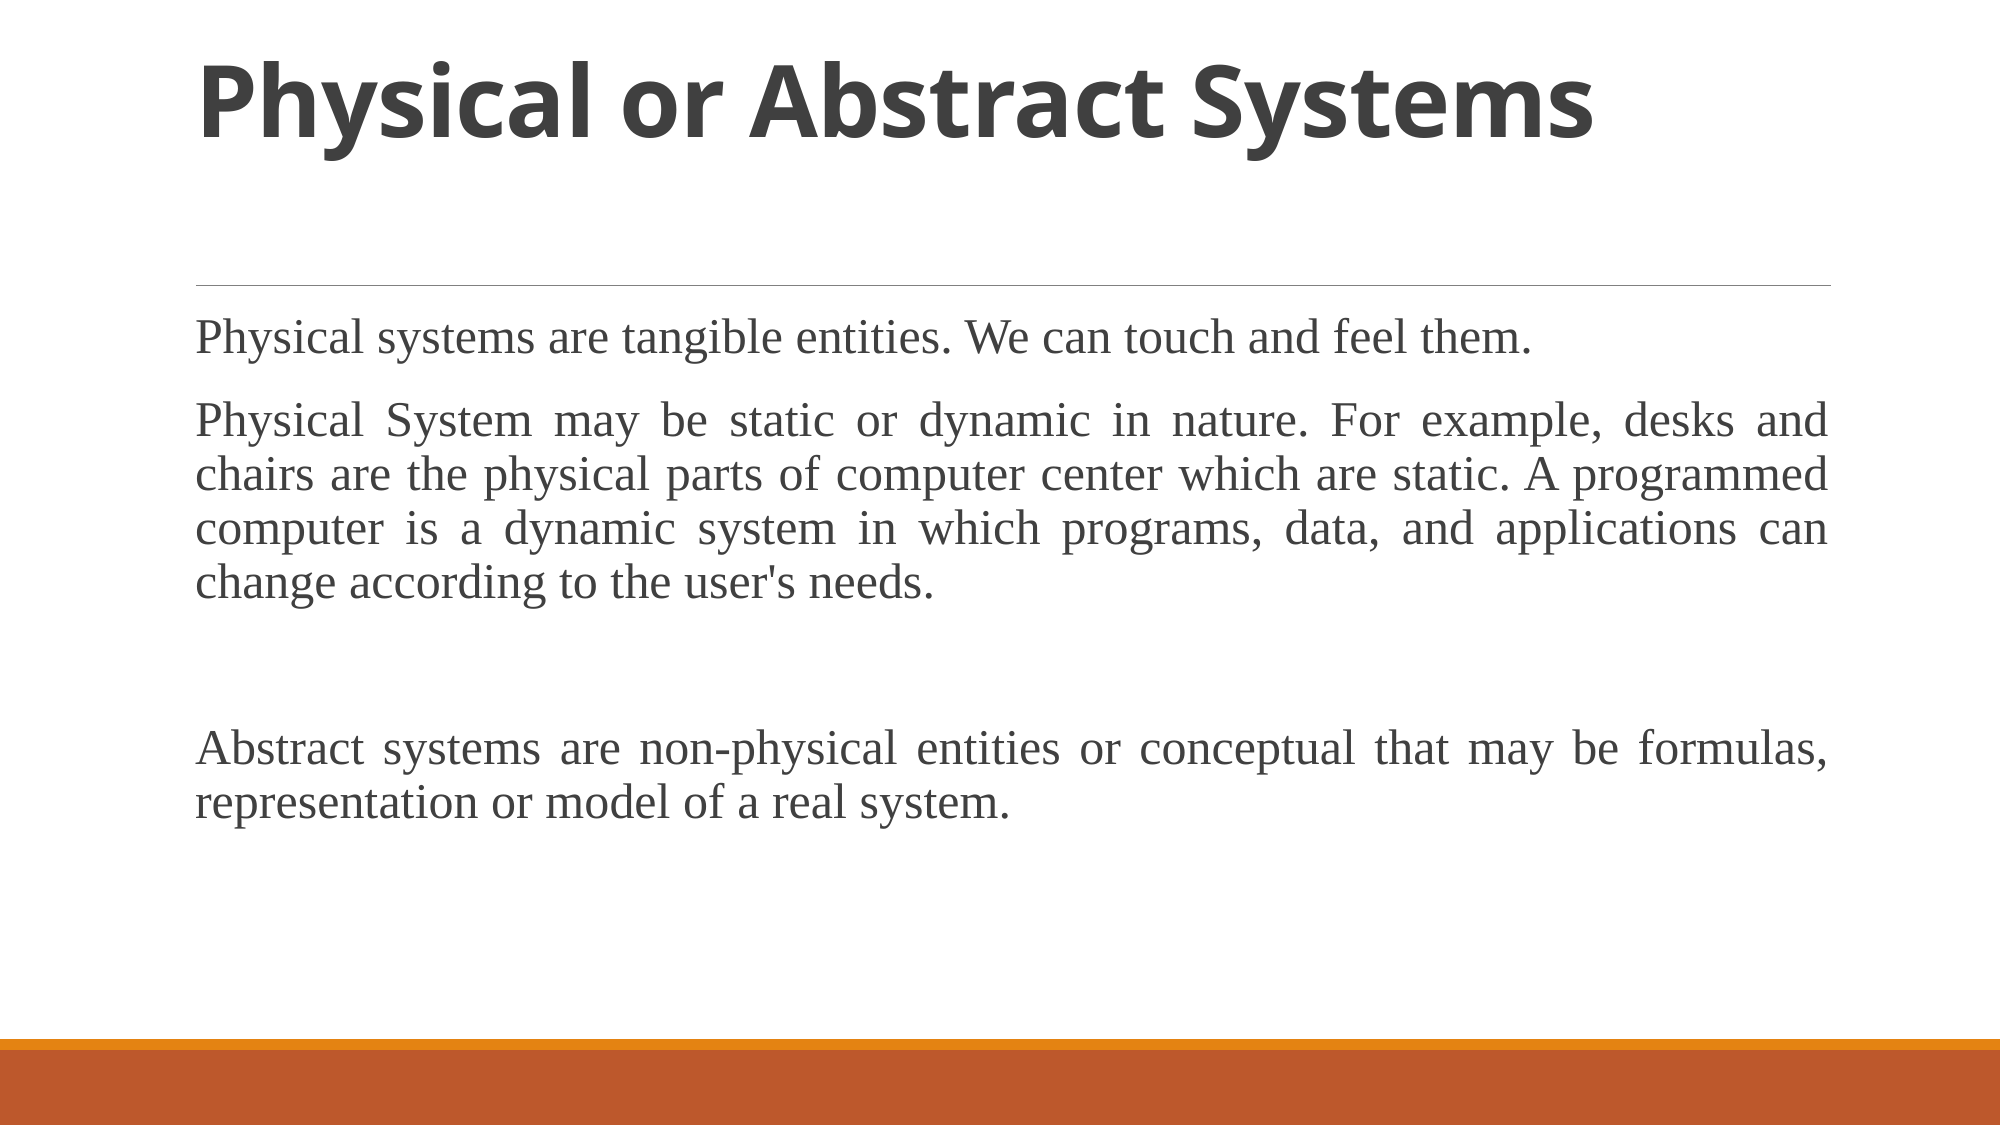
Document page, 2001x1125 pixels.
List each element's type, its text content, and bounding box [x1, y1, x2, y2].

title Physical or Abstract Systems [180, 47, 1830, 285]
list Physical systems are tangible entities. We can touch and feel them. Physical System may be static or dynamic in nature. For example, desks and chairs are the physical parts of computer center which are static. A programmed computer is a dynamic system in which programs, data, and applications can change according to the user's needs. Abstract systems are non-physical entities or conceptual that may be formulas, representation or model of a real system. [180, 302, 1830, 963]
